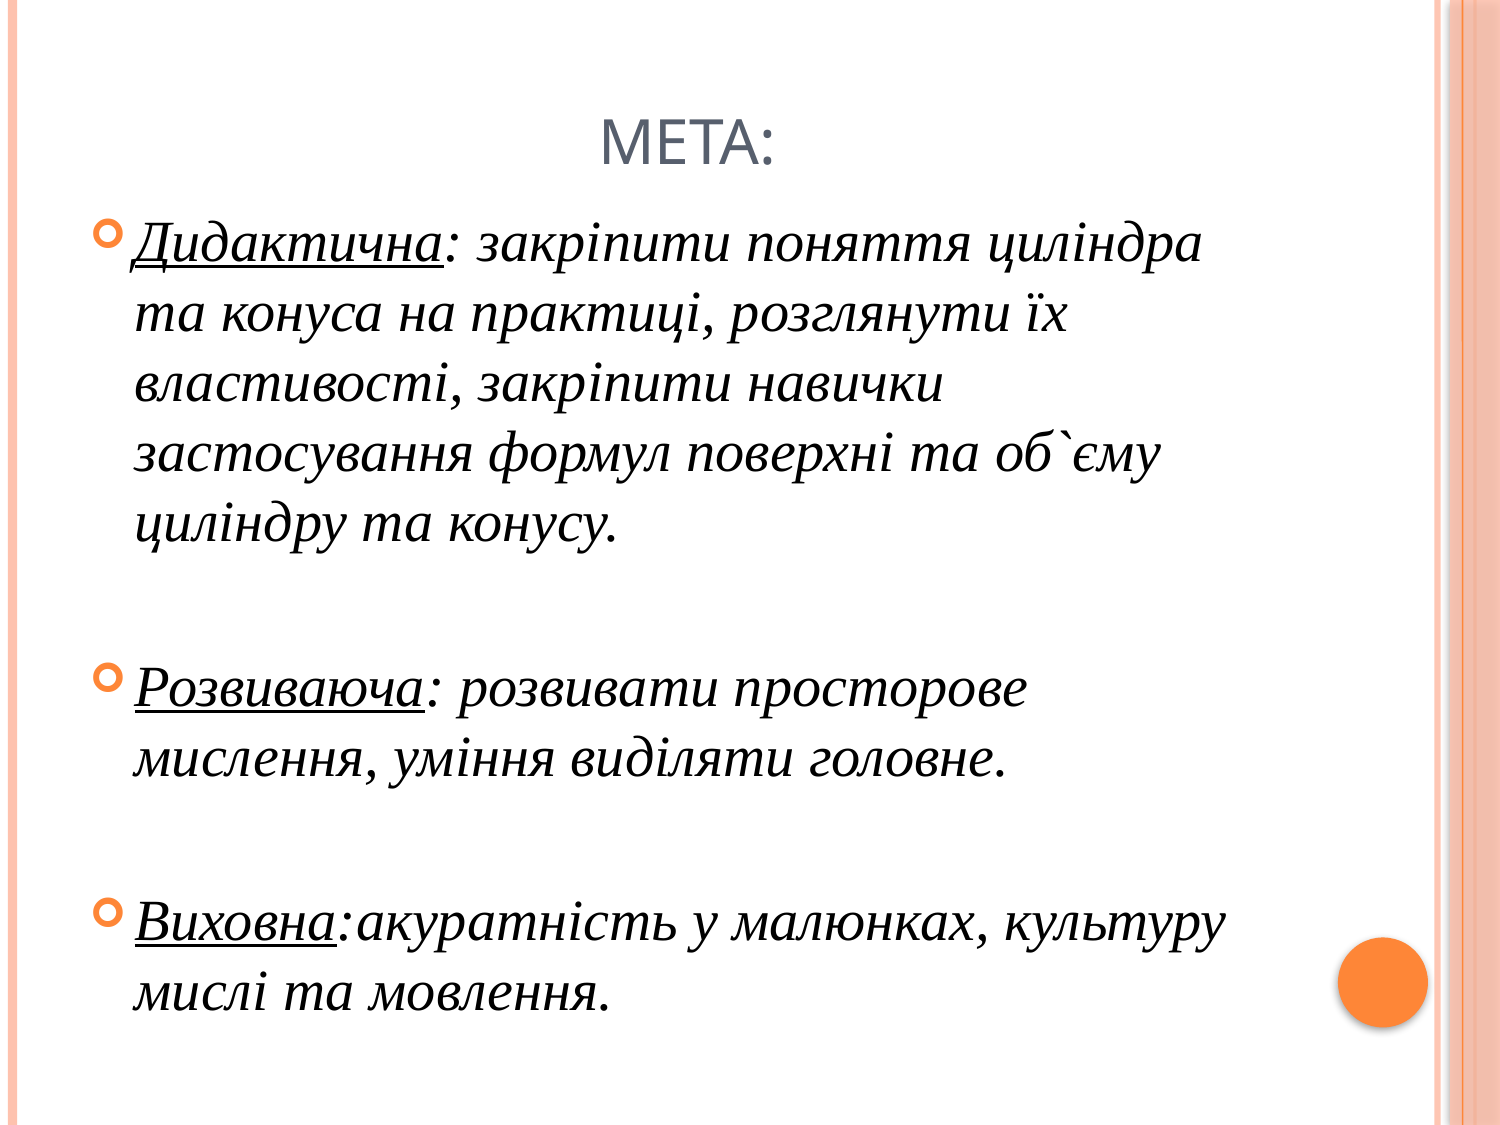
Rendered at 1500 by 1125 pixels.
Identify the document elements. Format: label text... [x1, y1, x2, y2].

title Мета: [75, 45, 1300, 185]
list Дидактична: закріпити поняття циліндра та конуса на практиці, розглянути їх властивості, закріпити навички застосування формул поверхні та об`єму циліндру та конусу. Розвиваюча: розвивати просторове мислення, уміння виділяти головне. Виховна:акуратність у малюнках, культуру мислі та мовлення. [75, 196, 1300, 1062]
